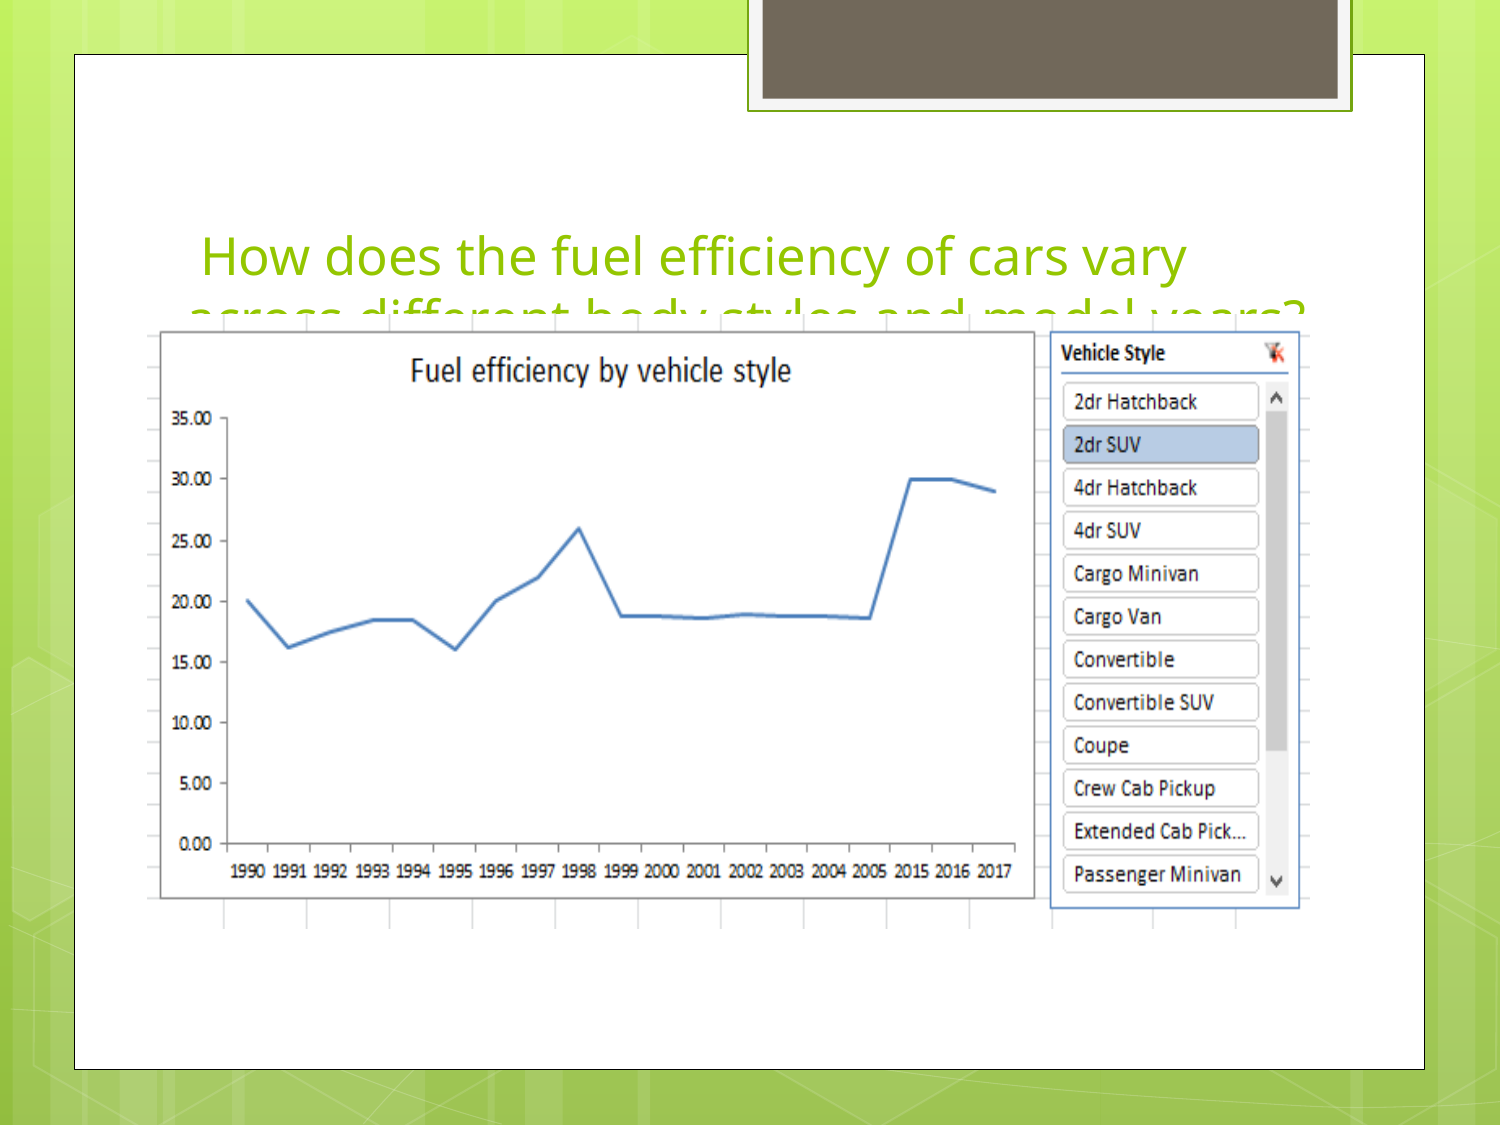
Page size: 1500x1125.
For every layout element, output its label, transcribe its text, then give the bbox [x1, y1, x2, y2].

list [147, 314, 1310, 929]
title How does the fuel efficiency of cars vary across different body styles and model years? [171, 168, 1324, 357]
